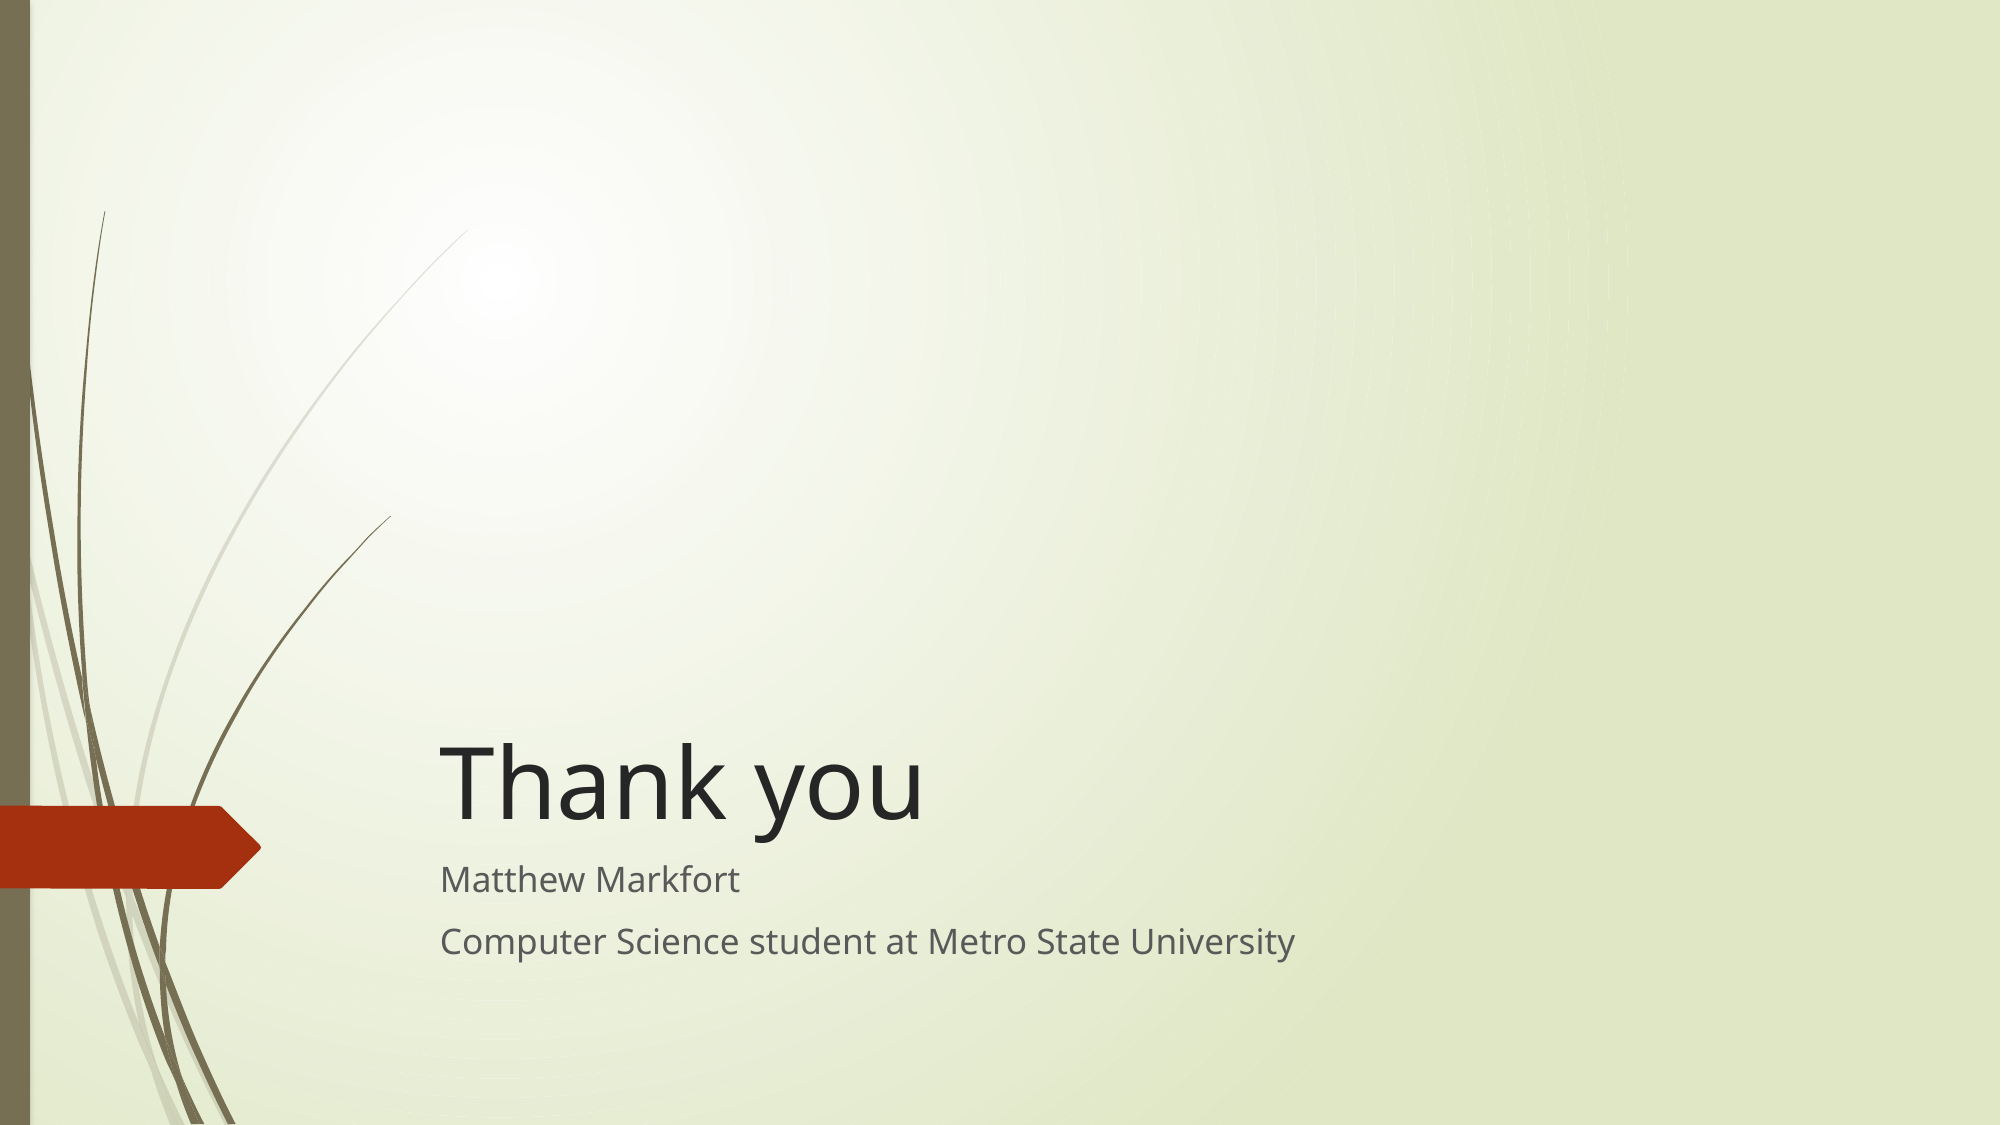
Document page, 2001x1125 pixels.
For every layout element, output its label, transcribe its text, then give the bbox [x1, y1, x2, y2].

list Matthew Markfort Computer Science student at Metro State University [424, 849, 1888, 970]
title Thank you [424, 399, 1888, 847]
